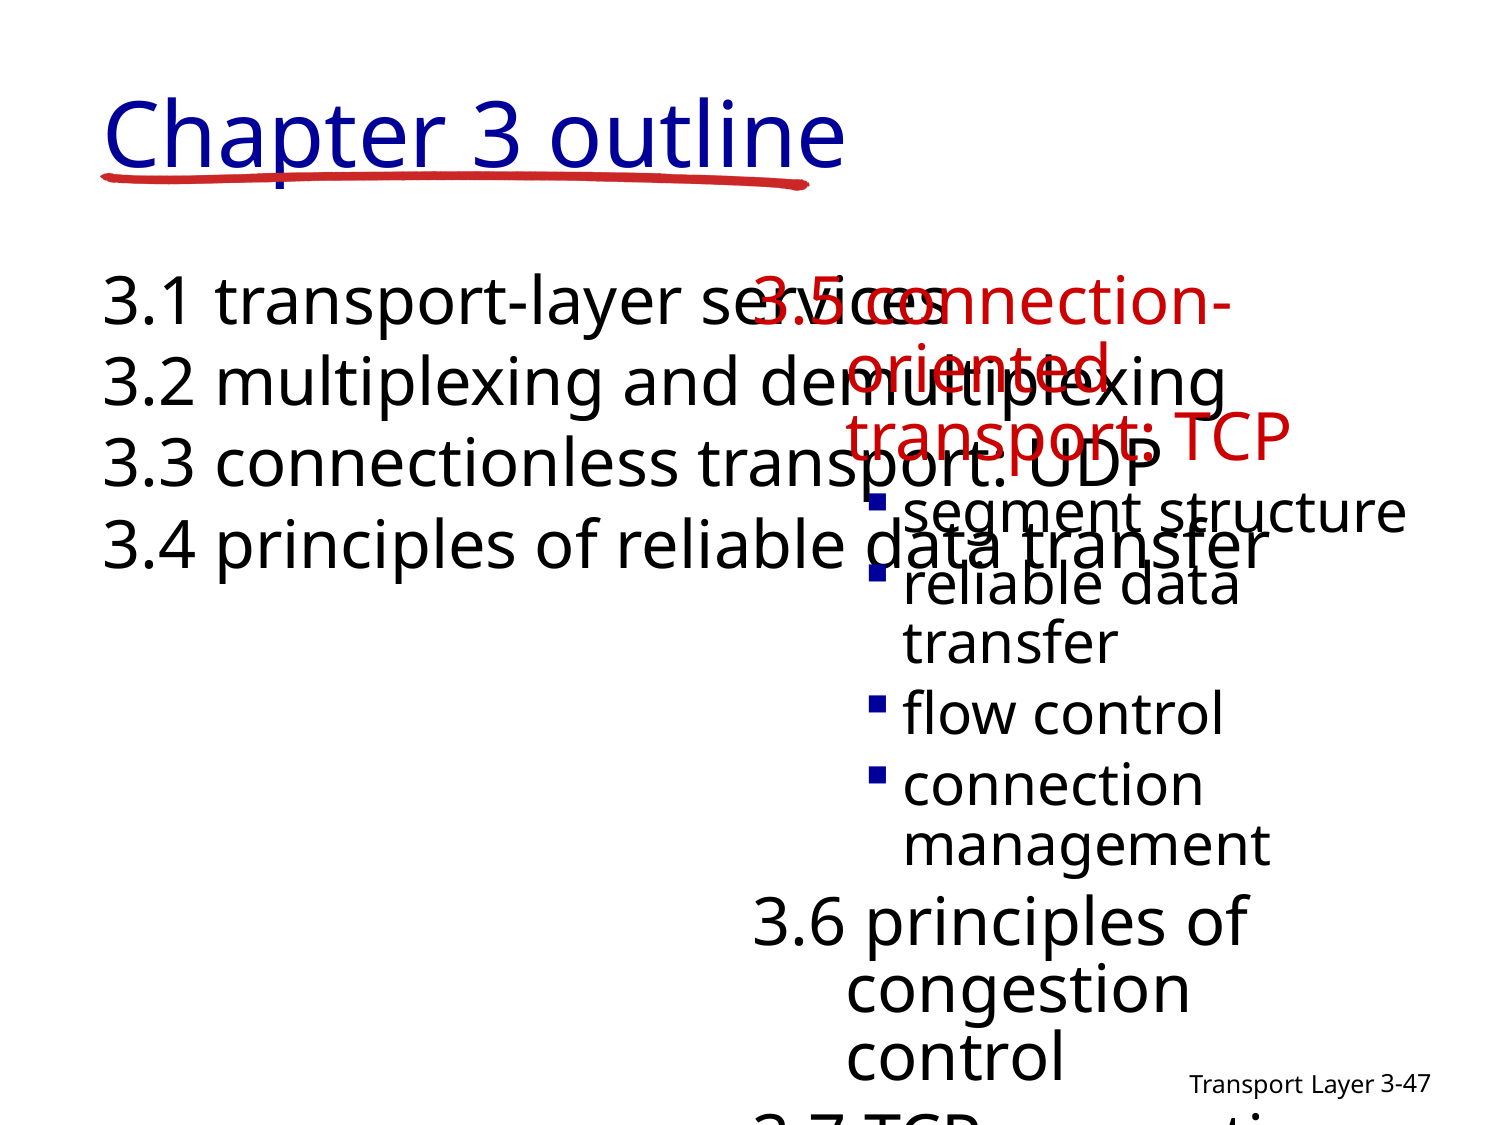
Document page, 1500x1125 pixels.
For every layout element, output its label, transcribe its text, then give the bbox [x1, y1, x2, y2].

title Chapter 3 outline [87, 37, 1363, 226]
picture [97, 166, 818, 196]
footer Transport Layer [914, 1056, 1391, 1105]
slide_number 3-47 [1365, 1059, 1477, 1106]
list 3.1 transport-layer services 3.2 multiplexing and demultiplexing 3.3 connectionless transport: UDP 3.4 principles of reliable data transfer [87, 262, 737, 1026]
list 3.5 connection-oriented transport: TCP segment structure reliable data transfer flow control connection management 3.6 principles of congestion control 3.7 TCP congestion control [737, 262, 1436, 1026]
